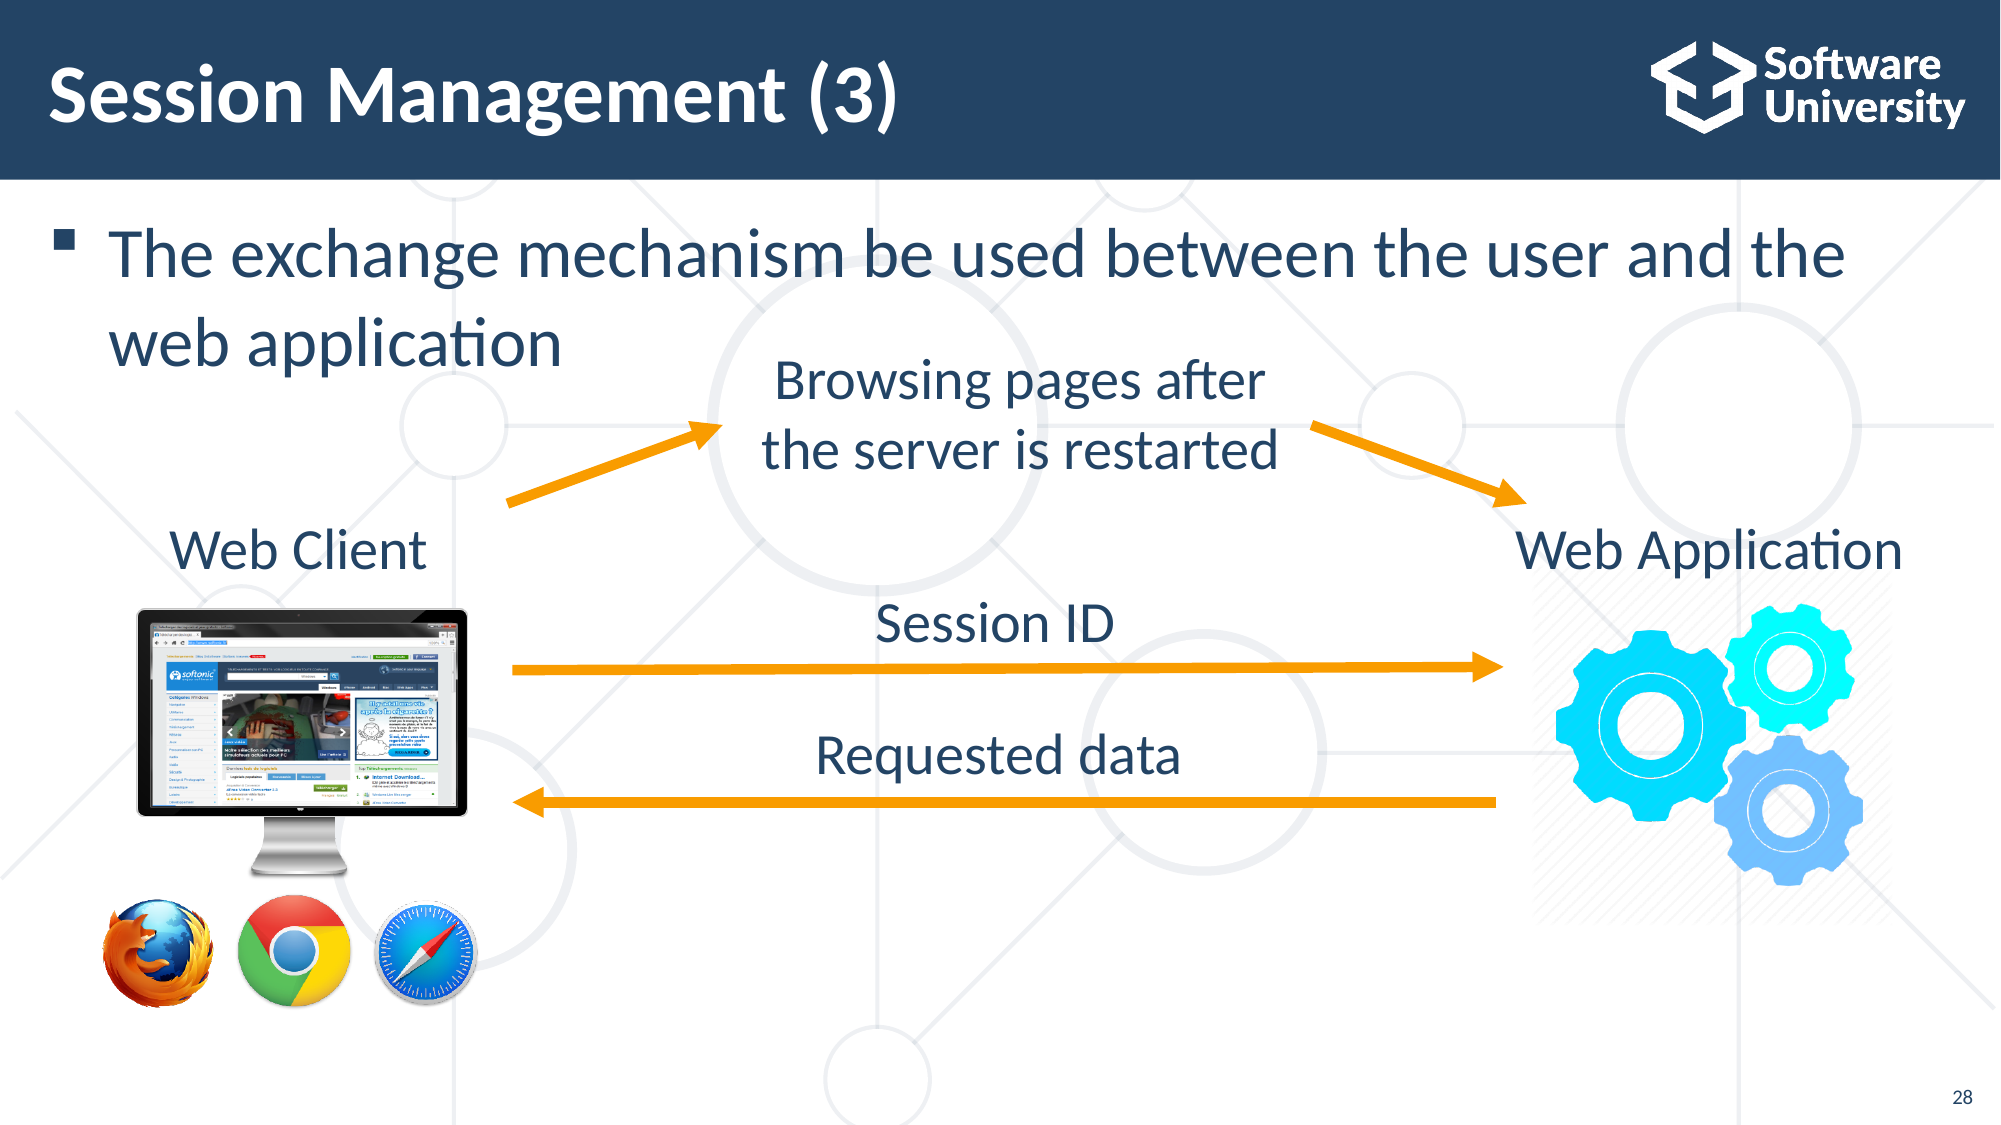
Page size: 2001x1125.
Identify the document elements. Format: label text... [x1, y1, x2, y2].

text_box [1311, 424, 1528, 504]
text_box Web Client [155, 503, 468, 589]
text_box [507, 424, 723, 504]
picture [230, 886, 358, 1014]
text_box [512, 666, 1504, 671]
text_box Browsing pages after the server is restarted [746, 334, 1296, 489]
picture [367, 893, 485, 1011]
title Session Management (3) [31, 16, 1625, 162]
text_box Session ID [861, 576, 1142, 662]
picture [1529, 563, 1893, 927]
picture [99, 895, 216, 1012]
picture [135, 608, 468, 881]
list The exchange mechanism be used between the user and the web application [31, 196, 1970, 1050]
text_box Web Application [1500, 503, 1952, 589]
slide_number 28 [1927, 1067, 1989, 1117]
text_box Requested data [647, 708, 1351, 794]
picture [1651, 41, 1966, 134]
